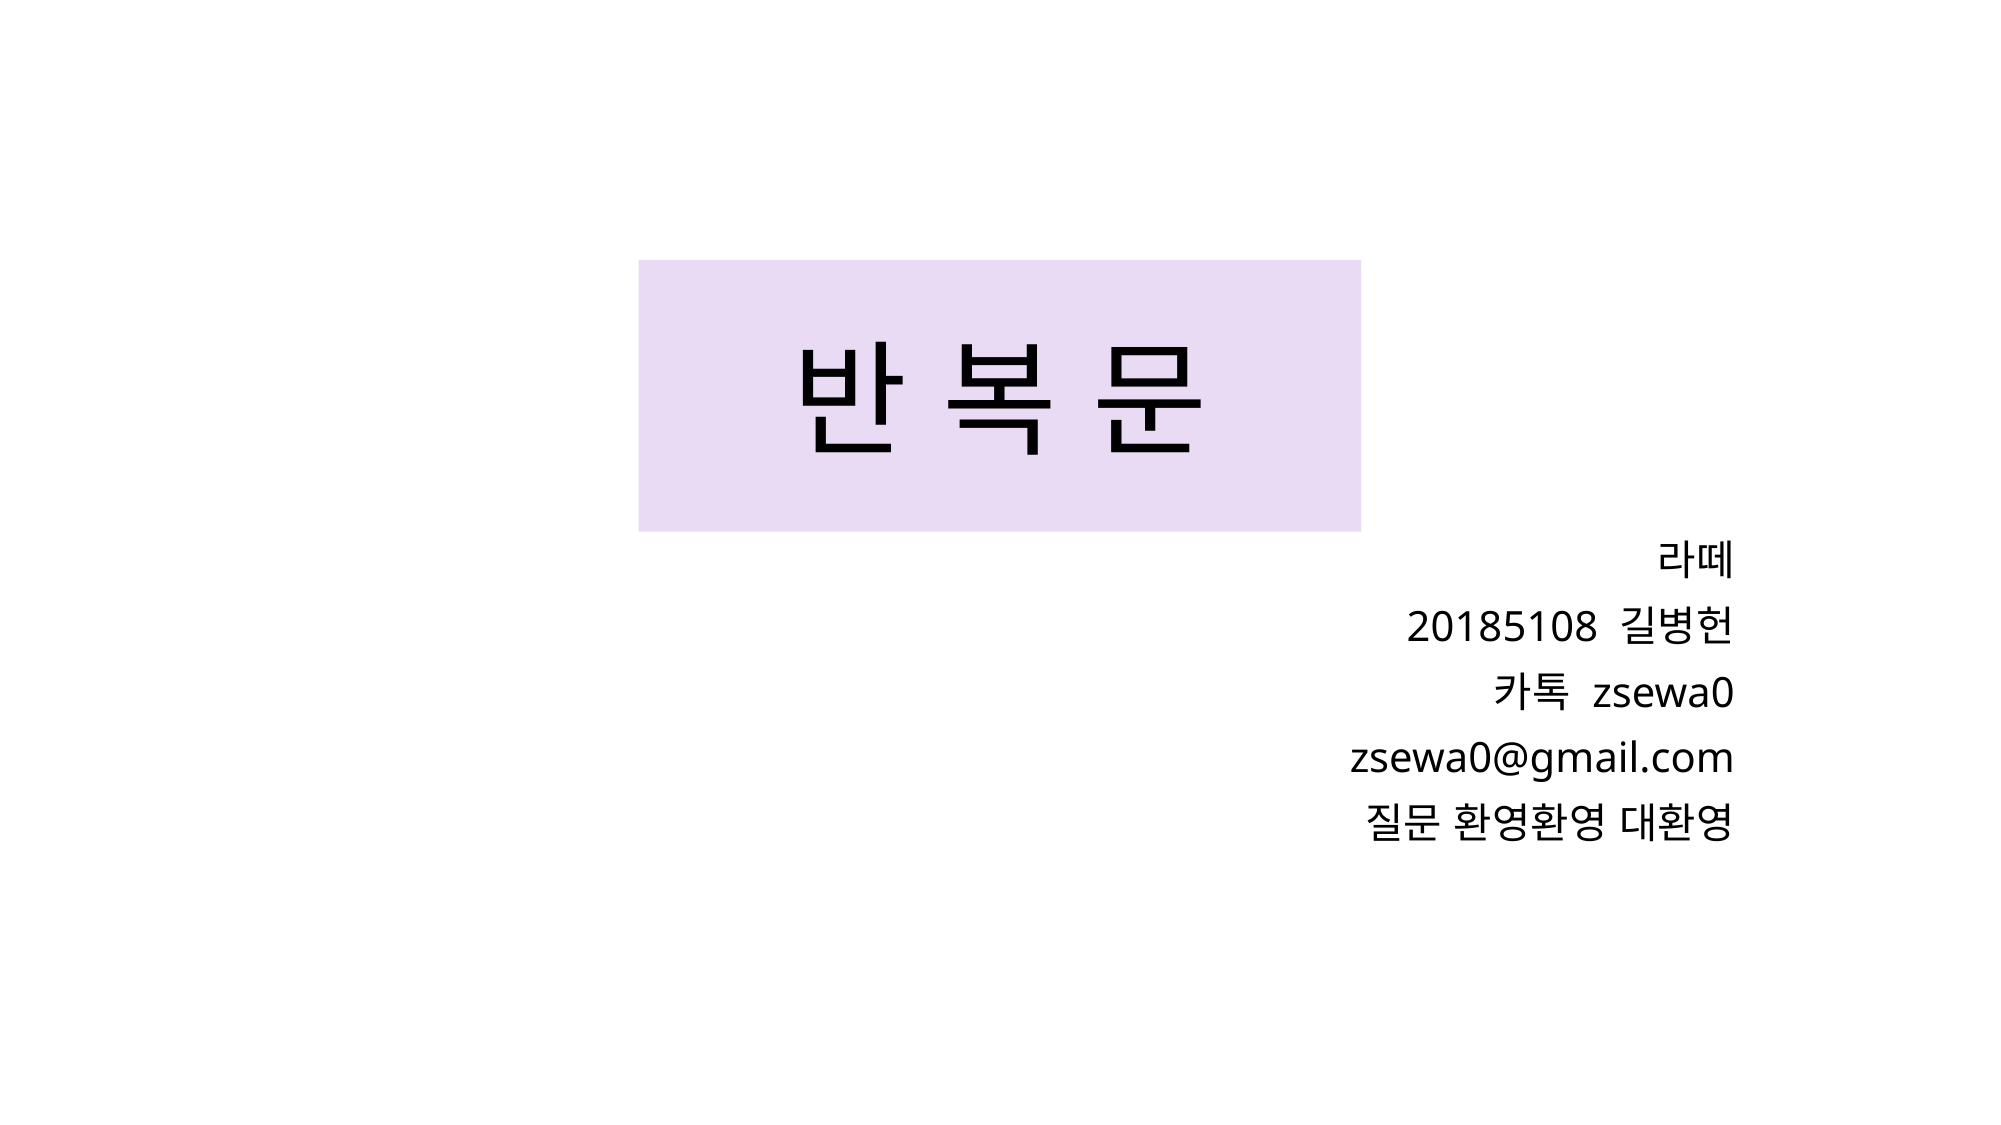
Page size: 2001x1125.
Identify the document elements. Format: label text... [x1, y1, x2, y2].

text_box 반 복 문 [638, 259, 1362, 533]
subtitle 라떼 20185108 길병헌 카톡 zsewa0 zsewa0@gmail.com 질문 환영환영 대환영 [249, 531, 1750, 882]
